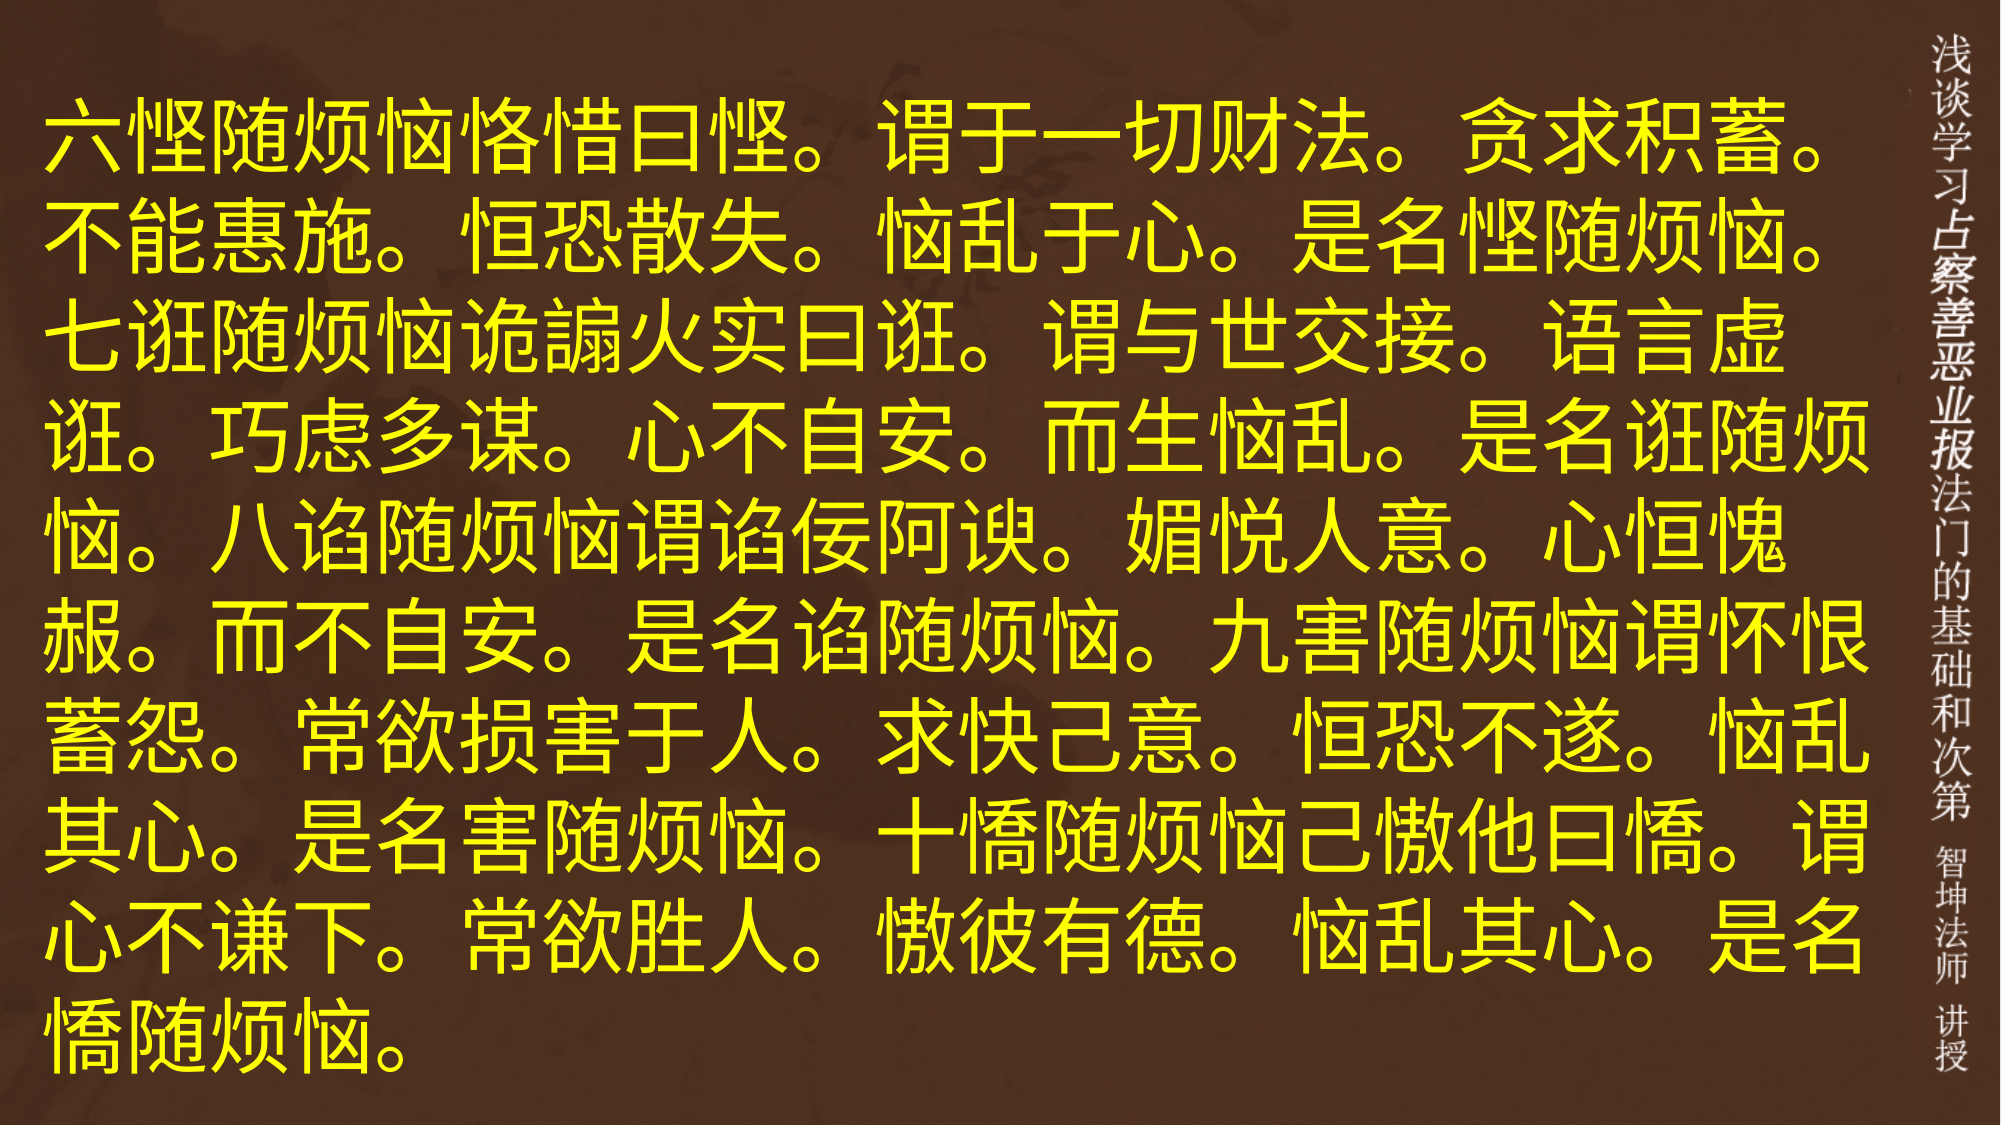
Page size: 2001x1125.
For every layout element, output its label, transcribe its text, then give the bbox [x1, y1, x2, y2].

picture [0, 0, 2001, 1125]
text_box 六悭随烦恼恪惜曰悭。谓于一切财法。贪求积蓄。不能惠施。恒恐散失。恼乱于心。是名悭随烦恼。七诳随烦恼诡謆火实曰诳。谓与世交接。语言虚诳。巧虑多谋。心不自安。而生恼乱。是名诳随烦恼。八谄随烦恼谓谄佞阿谀。媚悦人意。心恒愧赧。而不自安。是名谄随烦恼。九害随烦恼谓怀恨蓄怨。常欲损害于人。求快己意。恒恐不遂。恼乱其心。是名害随烦恼。十憍随烦恼己慠他曰憍。谓心不谦下。常欲胜人。慠彼有德。恼乱其心。是名憍随烦恼。 [26, 76, 1910, 1092]
